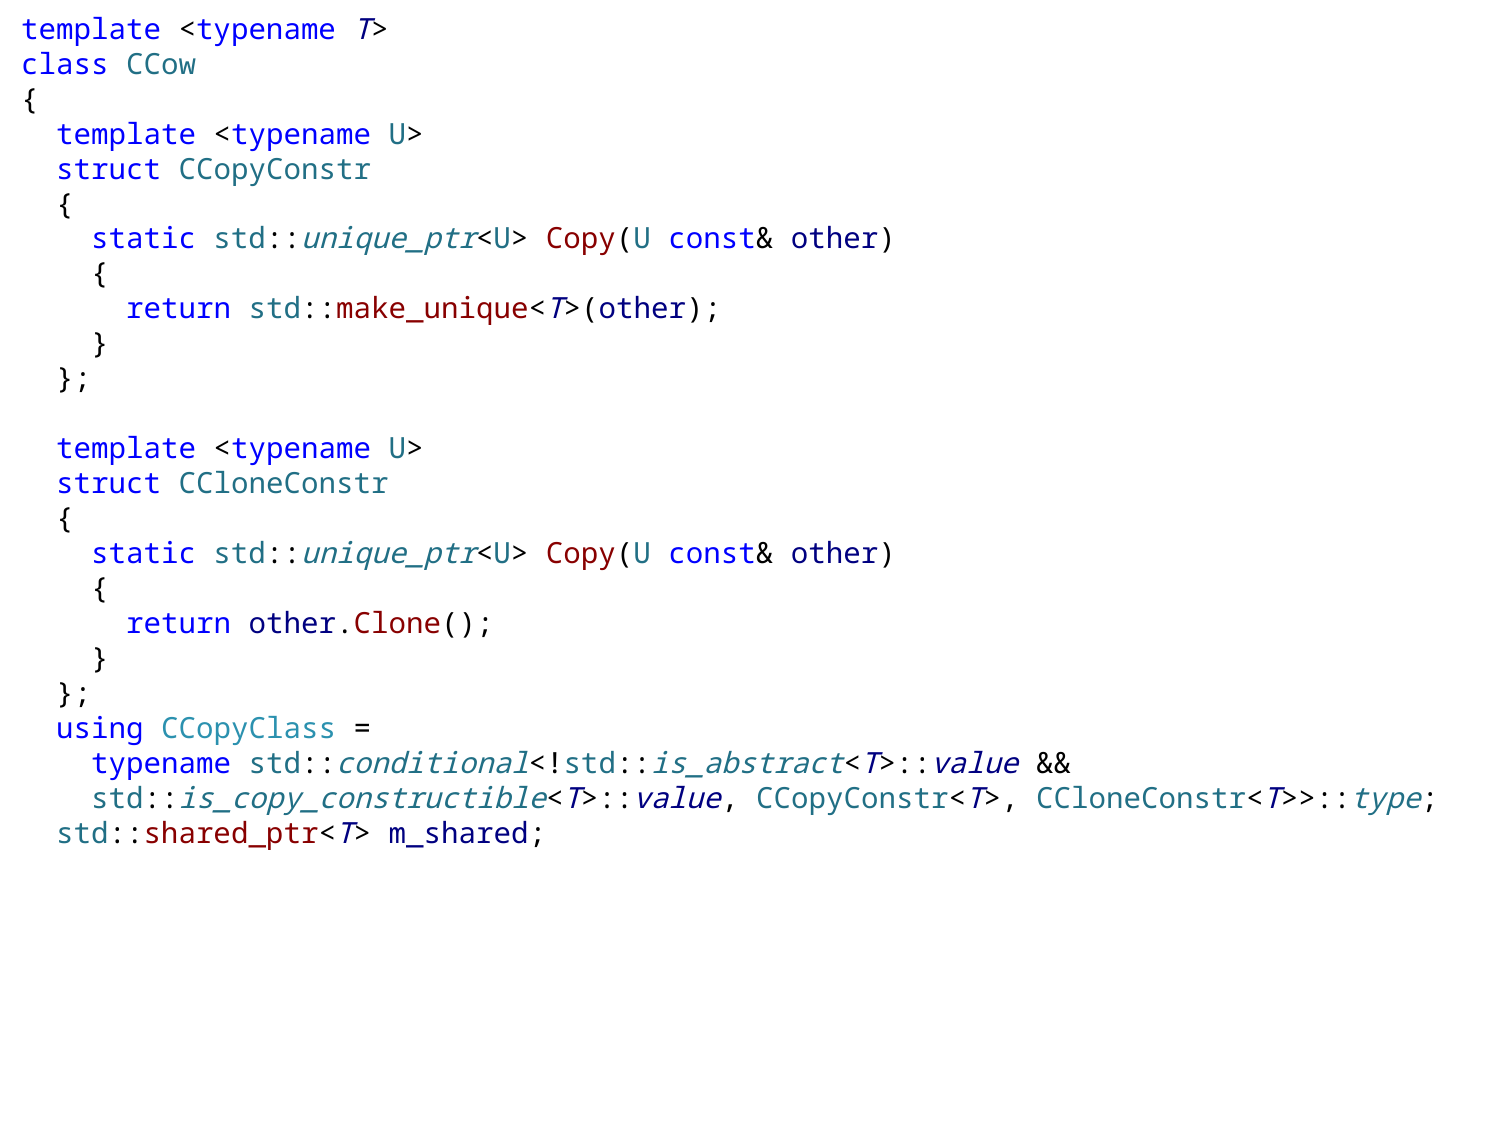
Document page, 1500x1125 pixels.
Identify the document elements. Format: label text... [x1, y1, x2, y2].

text_box template <typename T> class CCow { template <typename U> struct CCopyConstr { static std::unique_ptr<U> Copy(U const& other) { return std::make_unique<T>(other); } }; template <typename U> struct CCloneConstr { static std::unique_ptr<U> Copy(U const& other) { return other.Clone(); } }; using CCopyClass = typename std::conditional<!std::is_abstract<T>::value && std::is_copy_constructible<T>::value, CCopyConstr<T>, CCloneConstr<T>>::type; std::shared_ptr<T> m_shared; [6, 2, 1500, 892]
